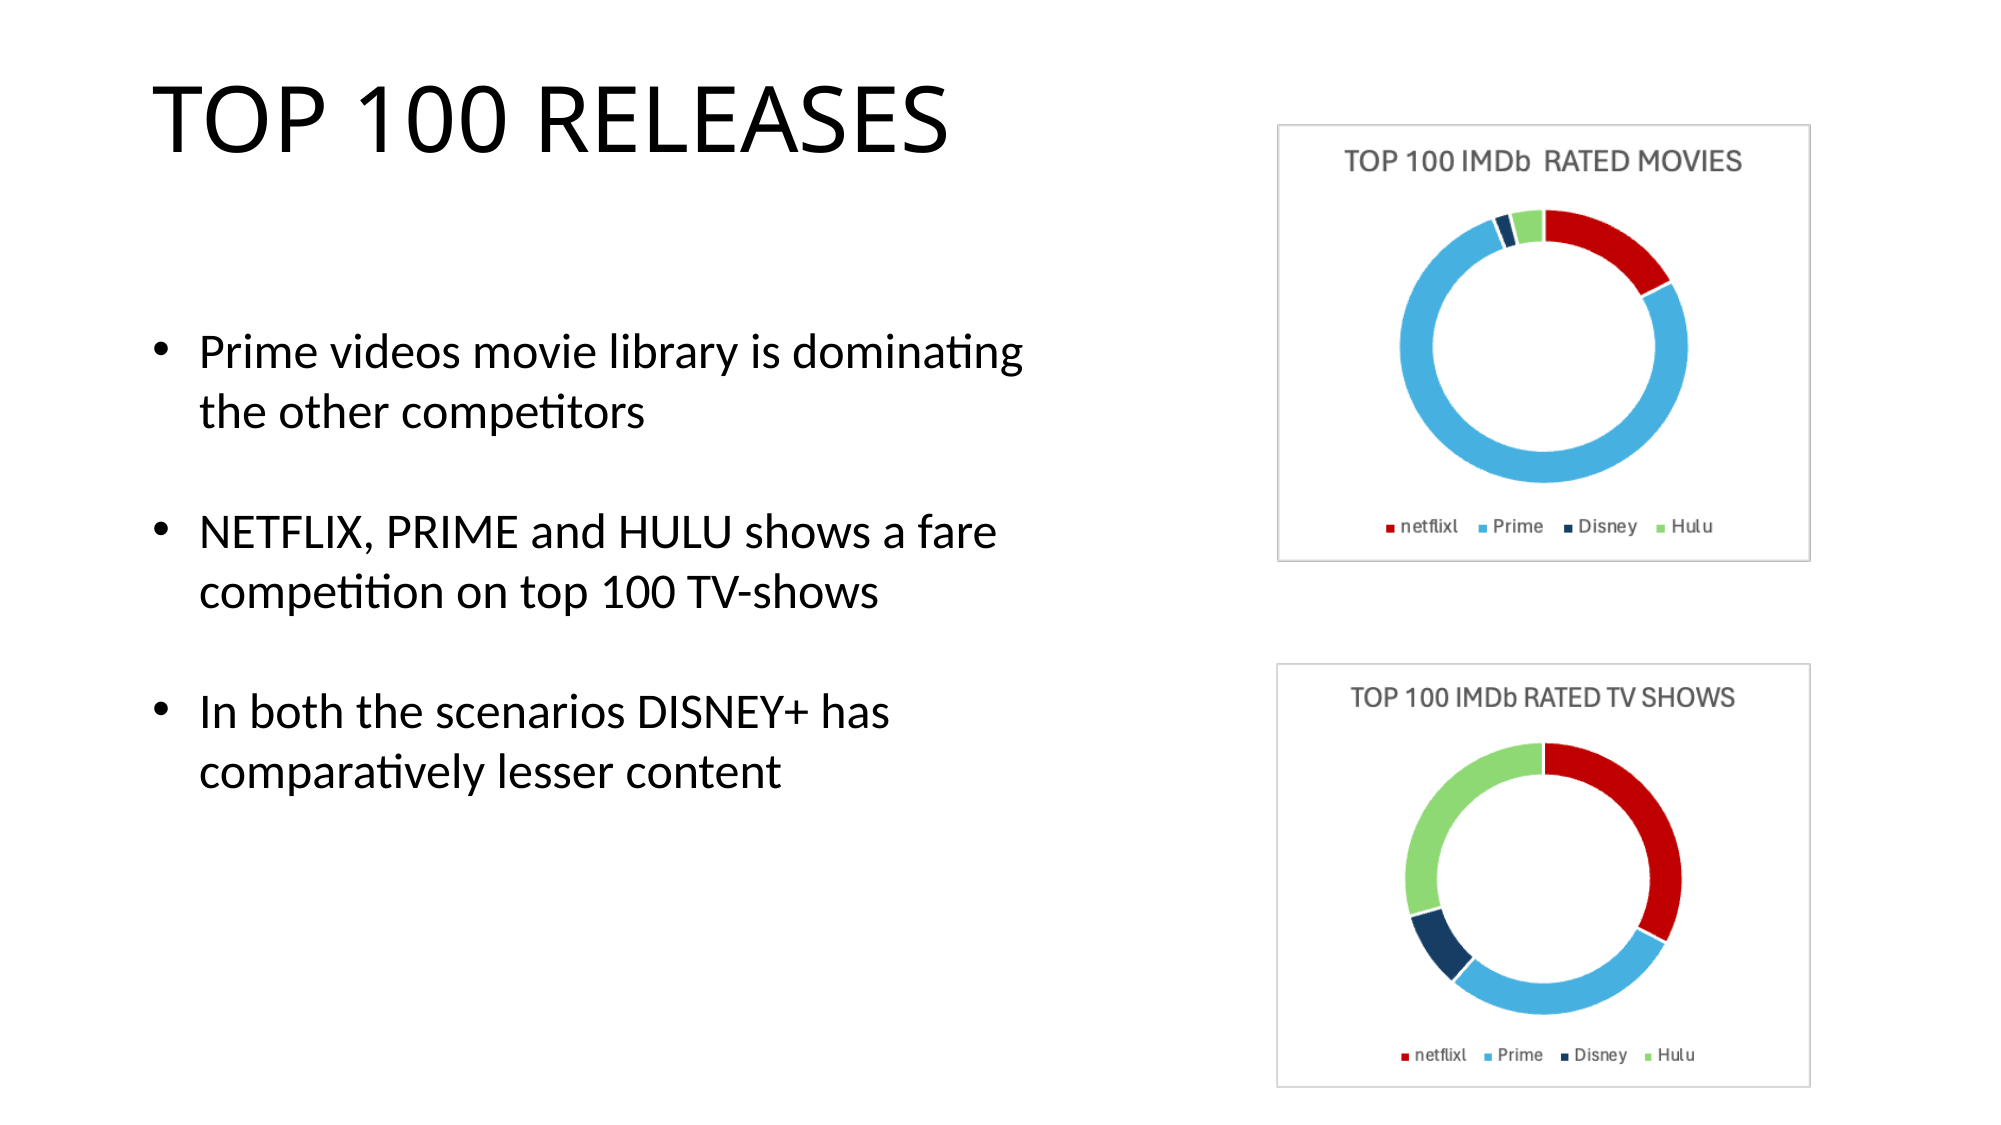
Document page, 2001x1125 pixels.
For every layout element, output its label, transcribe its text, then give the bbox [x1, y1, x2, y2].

text_box Prime videos movie library is dominating the other competitors NETFLIX, PRIME and HULU shows a fare competition on top 100 TV-shows In both the scenarios DISNEY+ has comparatively lesser content [137, 311, 1090, 806]
title TOP 100 RELEASES [137, 59, 1067, 187]
picture [1276, 123, 1812, 563]
picture [1276, 662, 1812, 1088]
